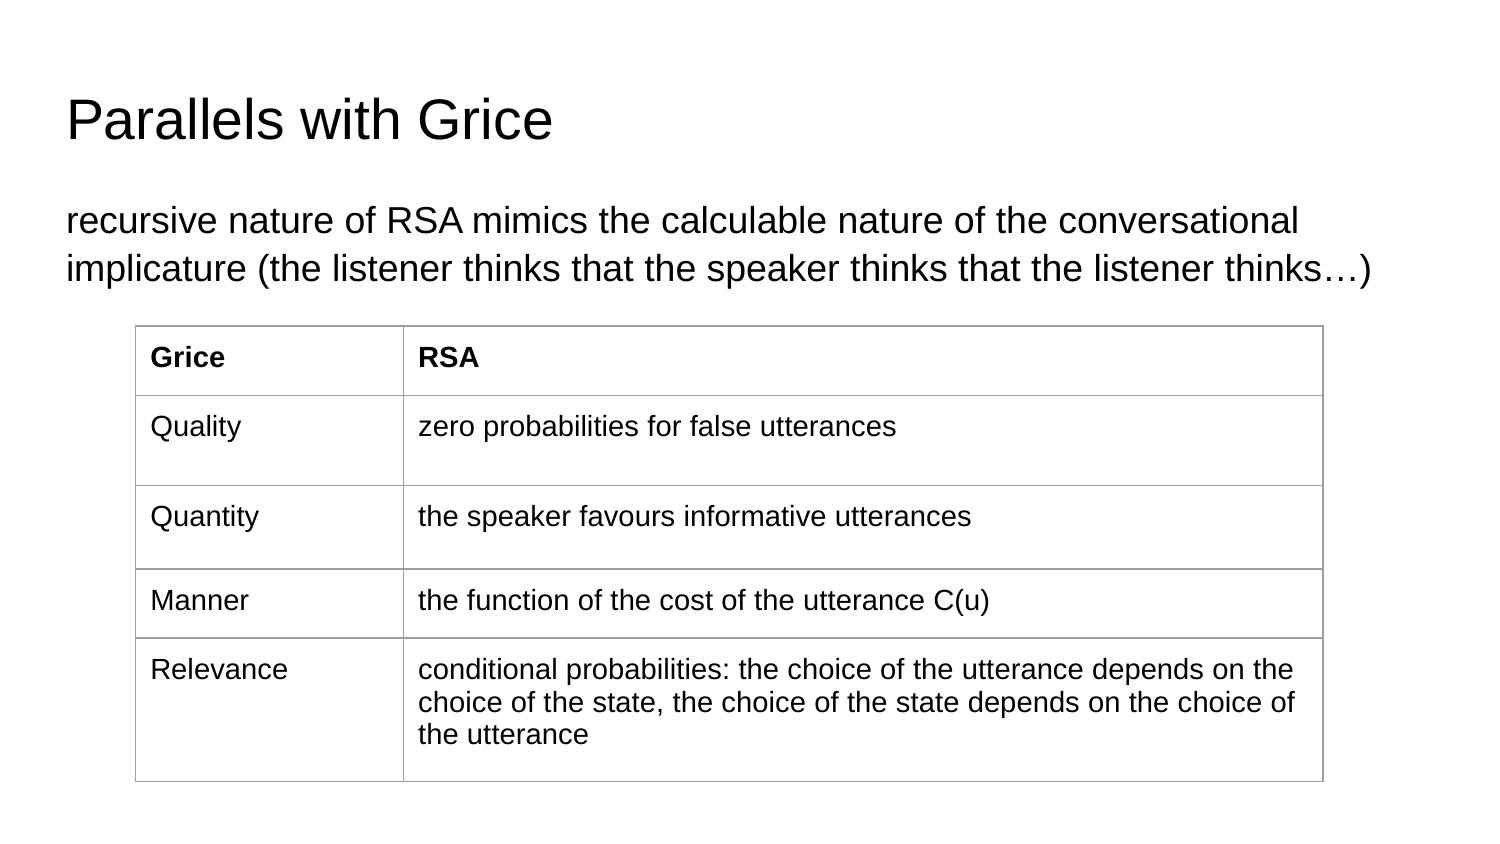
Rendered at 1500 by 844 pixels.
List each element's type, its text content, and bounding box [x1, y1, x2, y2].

table_header Grice [136, 327, 403, 395]
list recursive nature of RSA mimics the calculable nature of the conversational implicature (the listener thinks that the speaker thinks that the listener thinks…) [51, 178, 1449, 739]
table_cell Relevance [136, 639, 403, 781]
table_cell Quality [136, 396, 403, 485]
table_cell the function of the cost of the utterance C(u) [404, 570, 1322, 637]
table_cell Manner [136, 570, 403, 637]
title Parallels with Grice [51, 72, 1449, 167]
table_cell zero probabilities for false utterances [404, 396, 1322, 485]
table_cell conditional probabilities: the choice of the utterance depends on the choice of the state, the choice of the state depends on the choice of the utterance [404, 639, 1322, 781]
table_cell Quantity [136, 486, 403, 568]
table_header RSA [404, 327, 1322, 395]
table_cell the speaker favours informative utterances [404, 486, 1322, 568]
